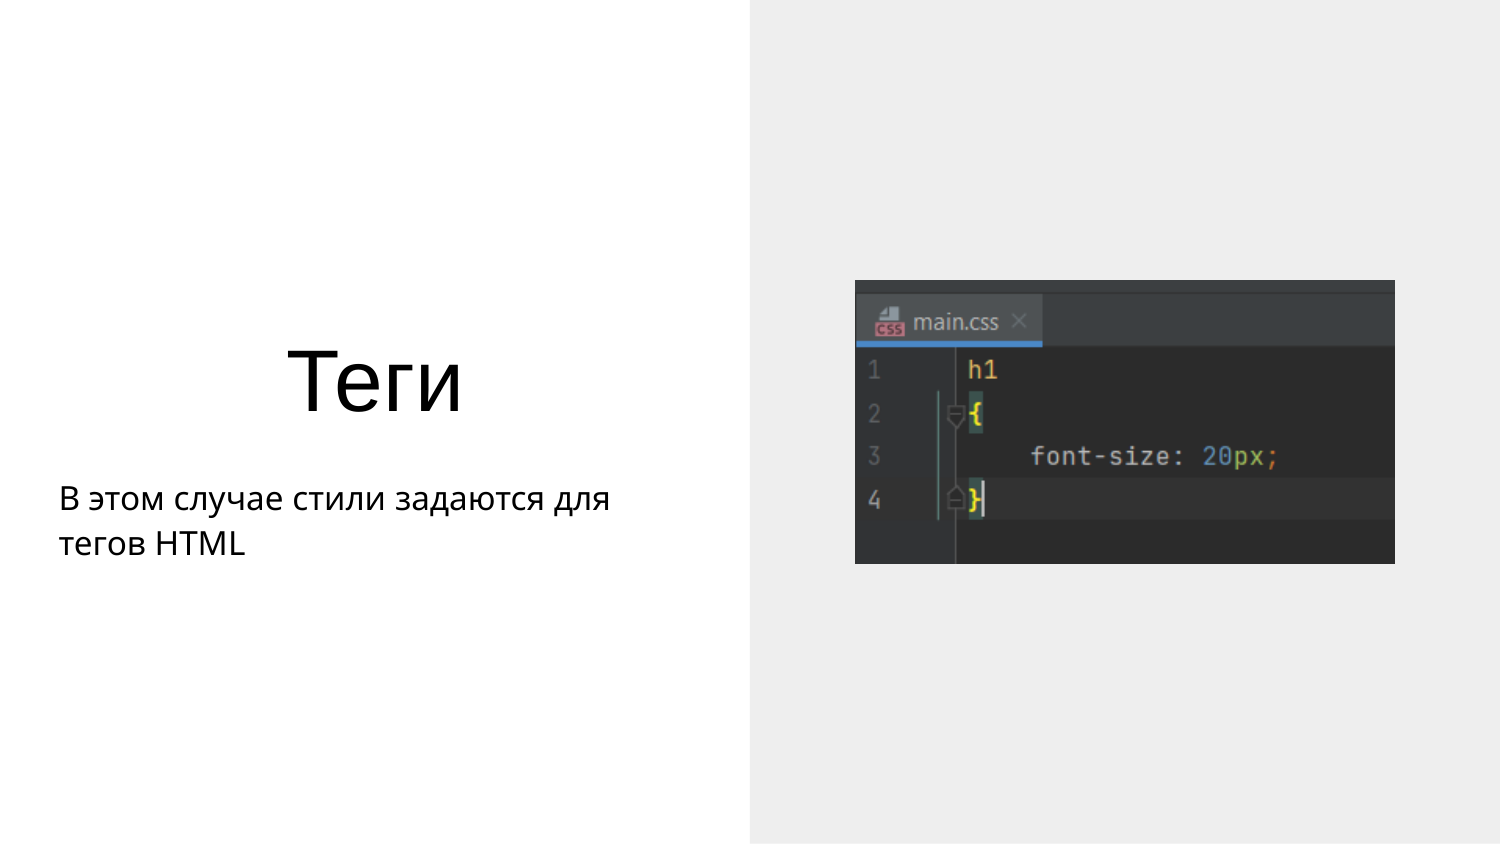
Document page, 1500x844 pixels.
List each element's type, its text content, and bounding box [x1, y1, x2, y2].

title Теги [43, 202, 708, 446]
picture [855, 280, 1395, 564]
subtitle В этом случае стили задаются для тегов HTML [43, 459, 708, 663]
